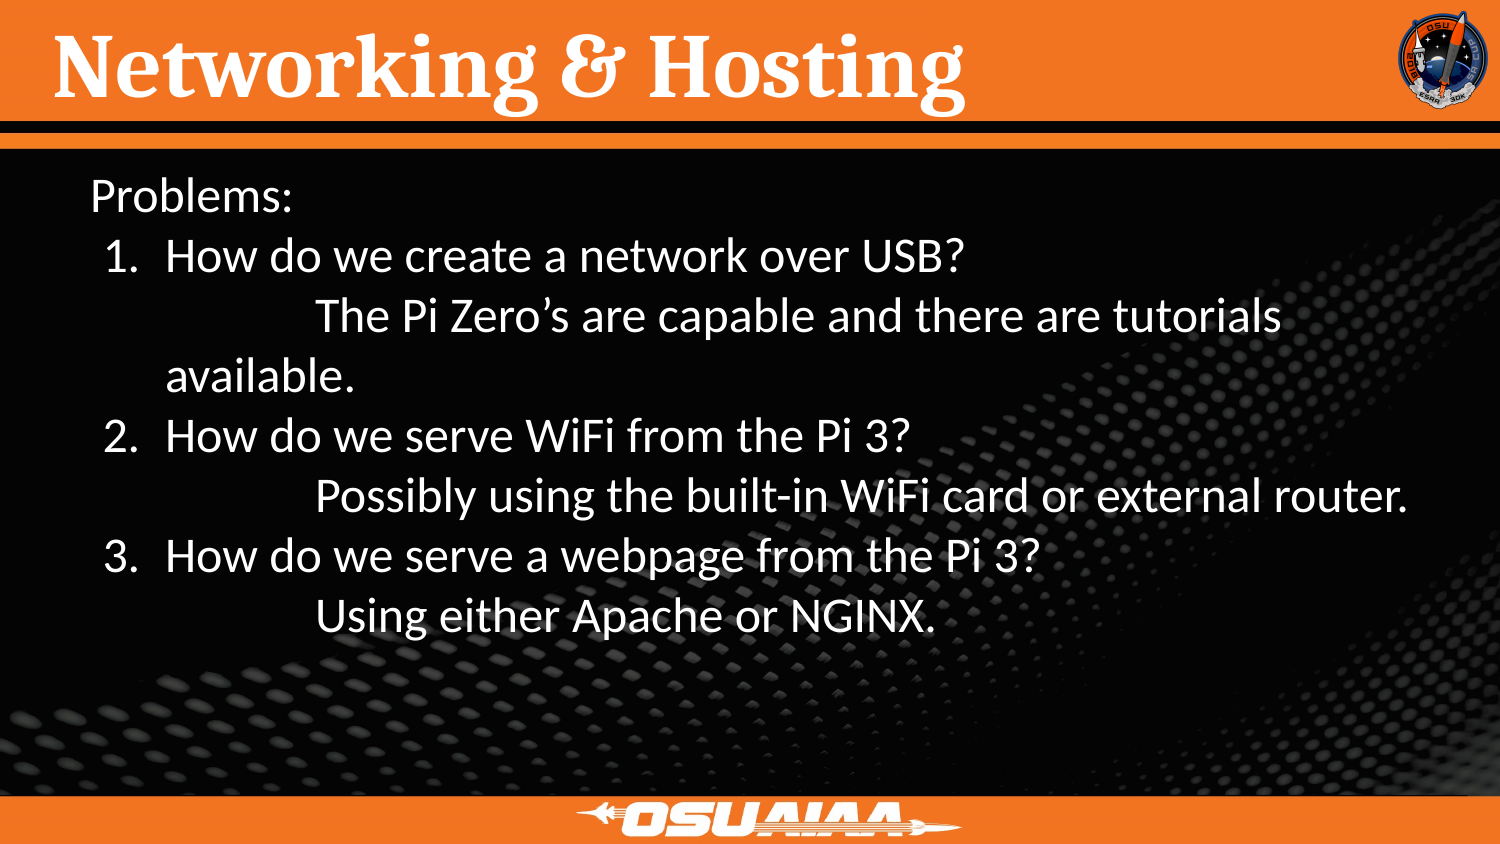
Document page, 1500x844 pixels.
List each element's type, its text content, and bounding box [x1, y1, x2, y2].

list Problems: How do we create a network over USB? The Pi Zero’s are capable and there are tutorials available. How do we serve WiFi from the Pi 3? Possibly using the built-in WiFi card or external router. How do we serve a webpage from the Pi 3? Using either Apache or NGINX. [75, 147, 1495, 796]
title Networking & Hosting [37, 9, 1360, 113]
picture [0, 0, 1500, 844]
